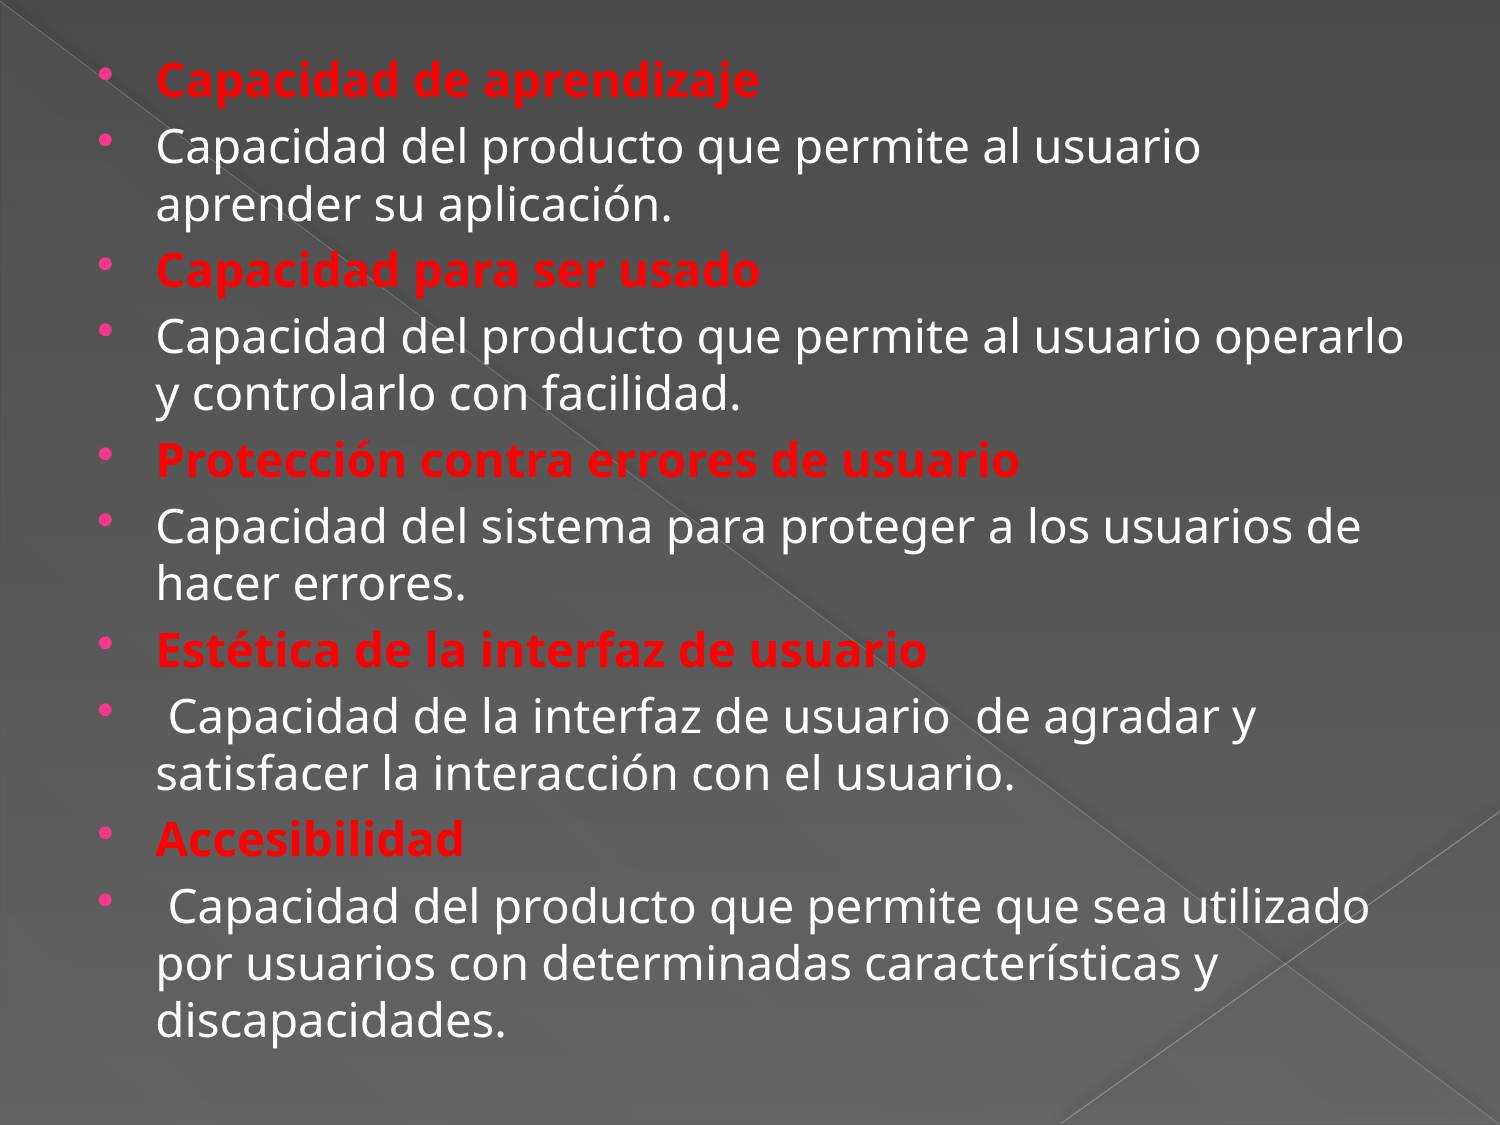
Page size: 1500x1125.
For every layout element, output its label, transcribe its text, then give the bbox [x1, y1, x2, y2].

list Capacidad de aprendizaje Capacidad del producto que permite al usuario aprender su aplicación. Capacidad para ser usado Capacidad del producto que permite al usuario operarlo y controlarlo con facilidad. Protección contra errores de usuario Capacidad del sistema para proteger a los usuarios de hacer errores. Estética de la interfaz de usuario Capacidad de la interfaz de usuario de agradar y satisfacer la interacción con el usuario. Accesibilidad Capacidad del producto que permite que sea utilizado por usuarios con determinadas características y discapacidades. [75, 42, 1425, 1059]
